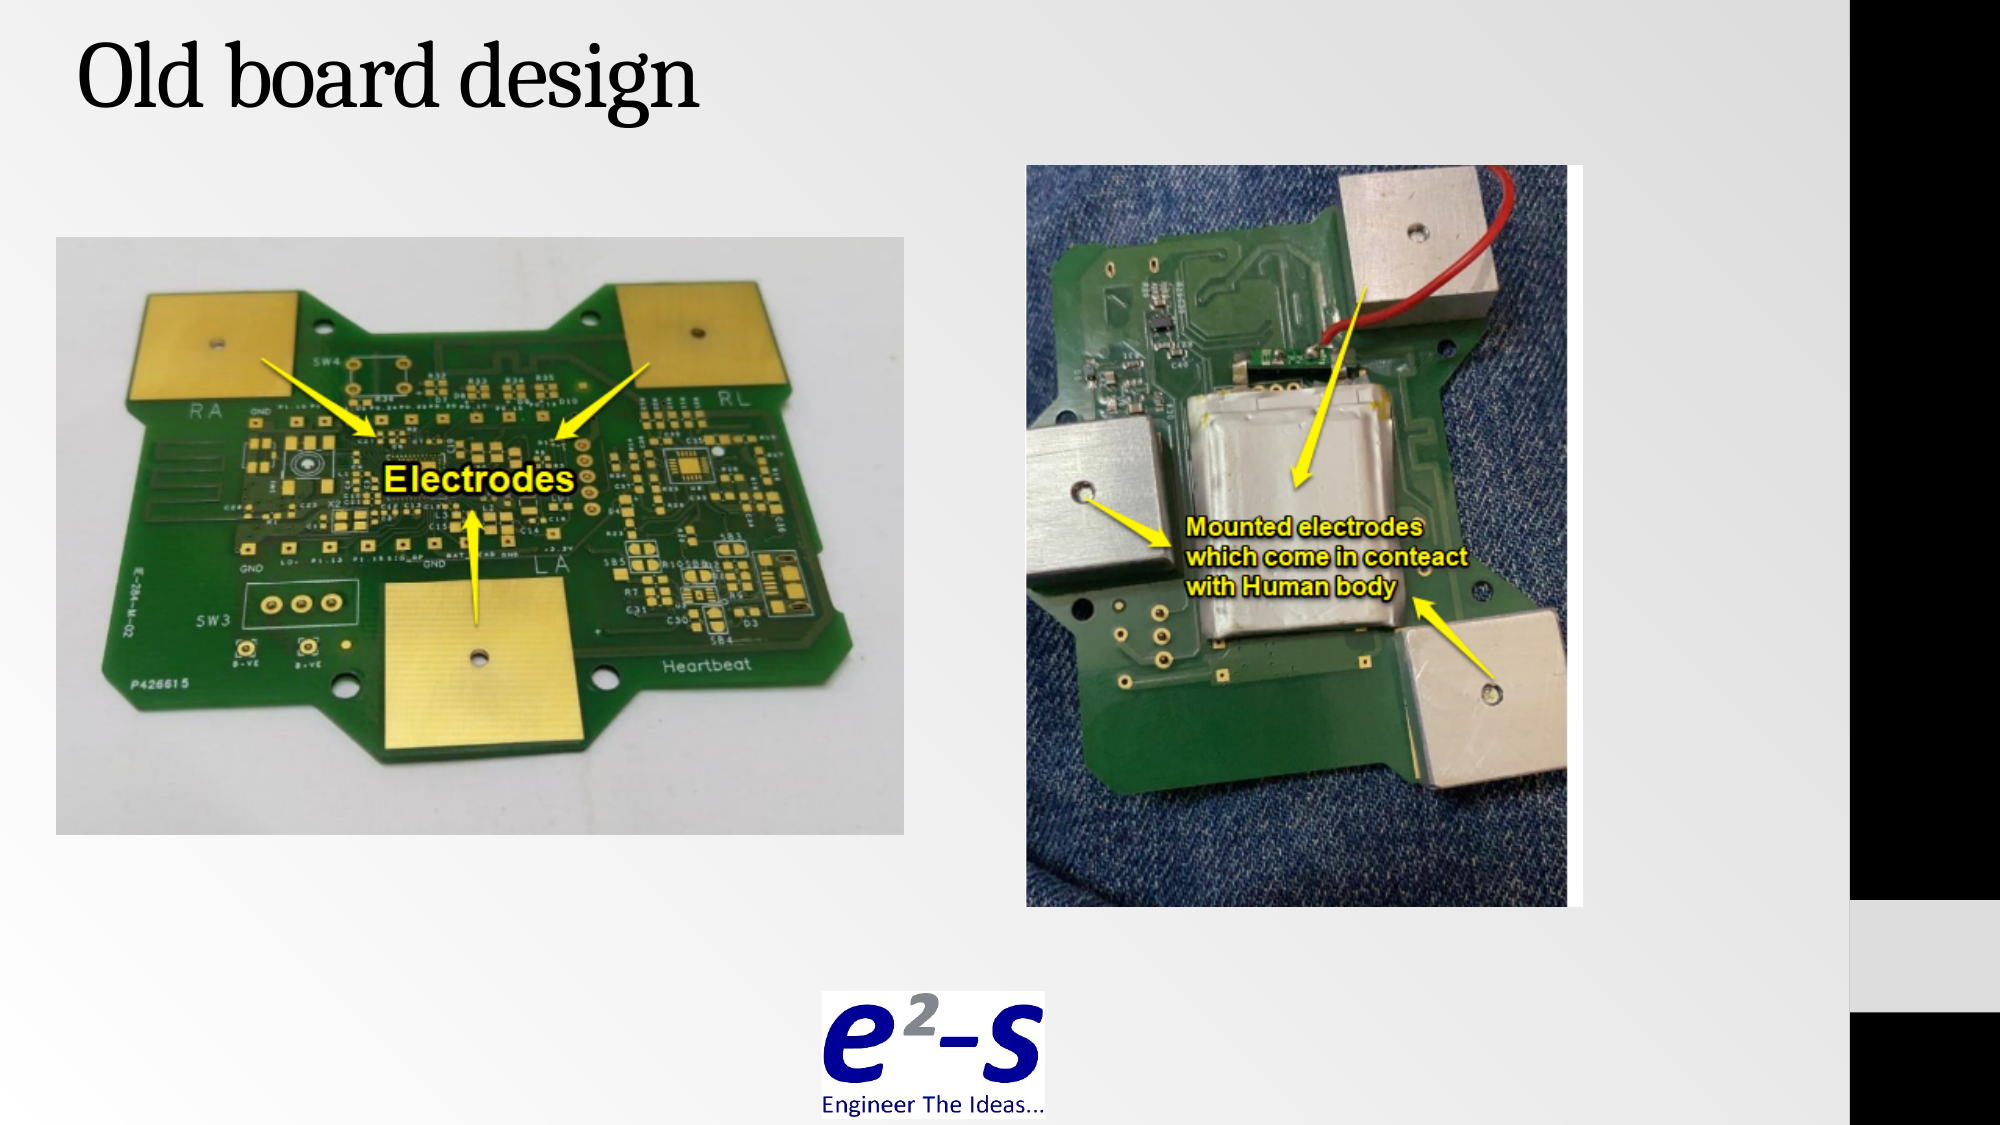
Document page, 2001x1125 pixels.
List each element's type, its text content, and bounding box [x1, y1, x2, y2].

picture [55, 236, 904, 835]
picture [1024, 165, 1584, 907]
title Old board design [62, 0, 1730, 163]
picture [821, 991, 1045, 1119]
